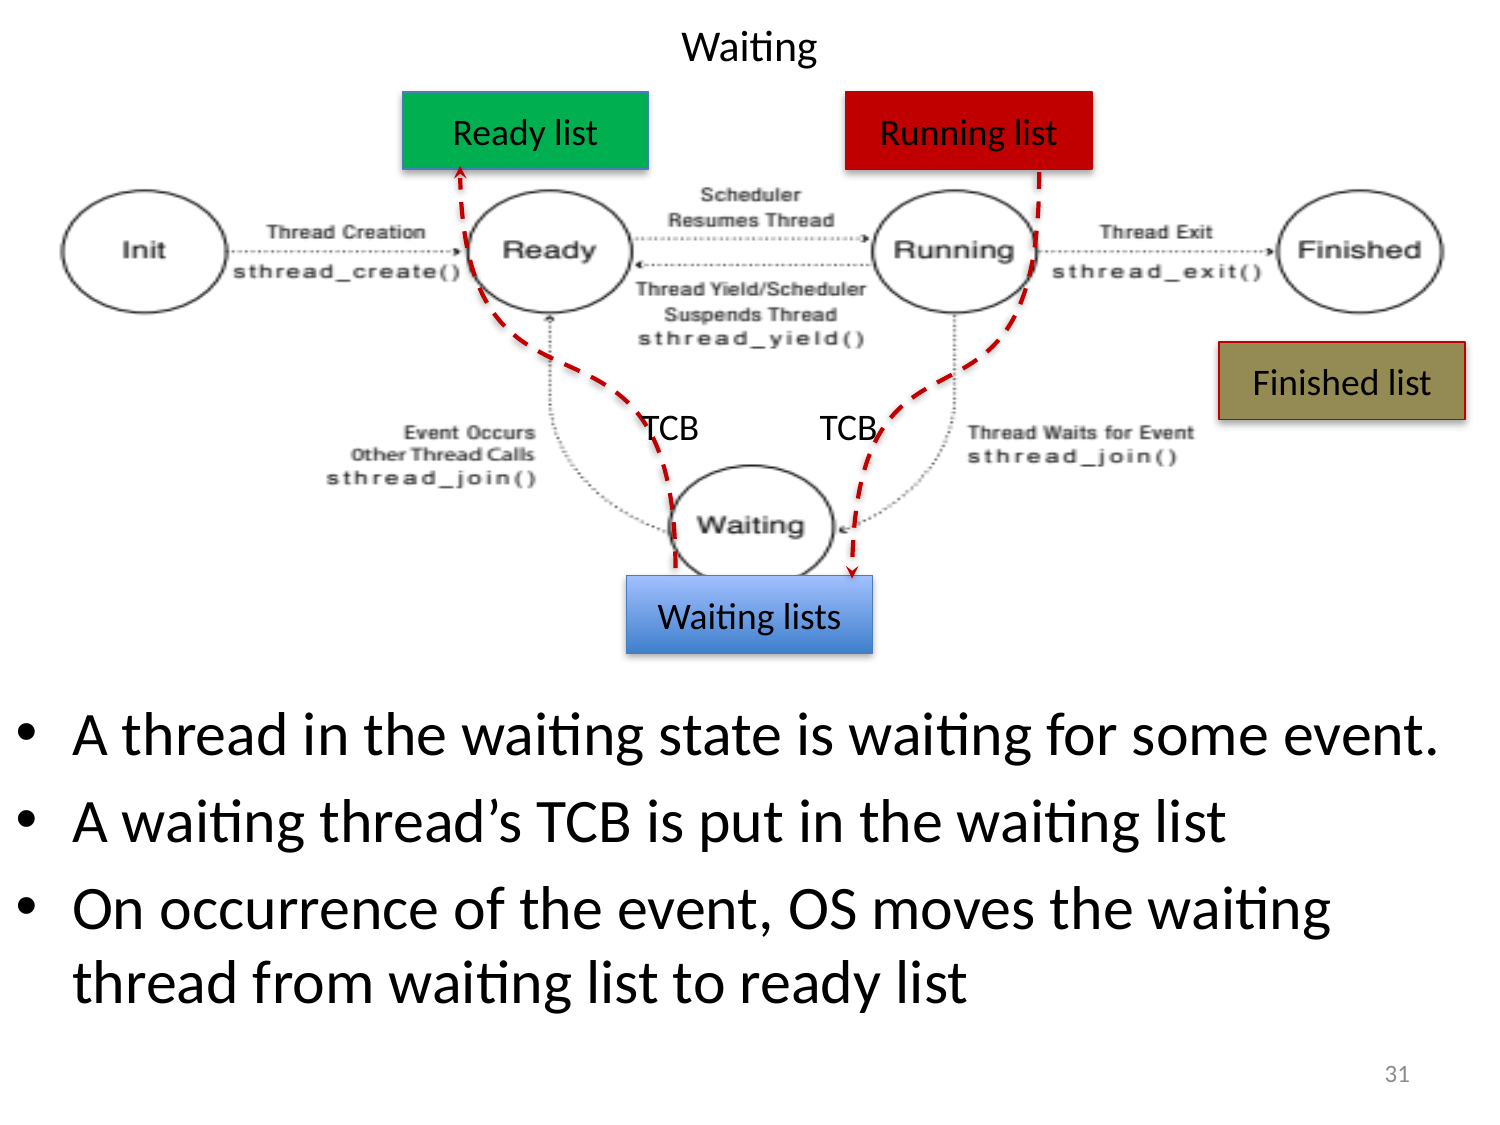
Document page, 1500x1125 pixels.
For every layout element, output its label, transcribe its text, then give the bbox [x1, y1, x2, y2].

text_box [402, 91, 1093, 281]
list A thread in the waiting state is waiting for some event. A waiting thread’s TCB is put in the waiting list On occurrence of the event, OS moves the waiting thread from waiting list to ready list [0, 695, 1482, 1043]
title Waiting [74, 9, 1425, 73]
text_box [743, 282, 1149, 471]
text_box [366, 259, 770, 476]
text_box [402, 478, 1093, 654]
slide_number 31 [1074, 1042, 1425, 1103]
picture [0, 74, 1500, 687]
